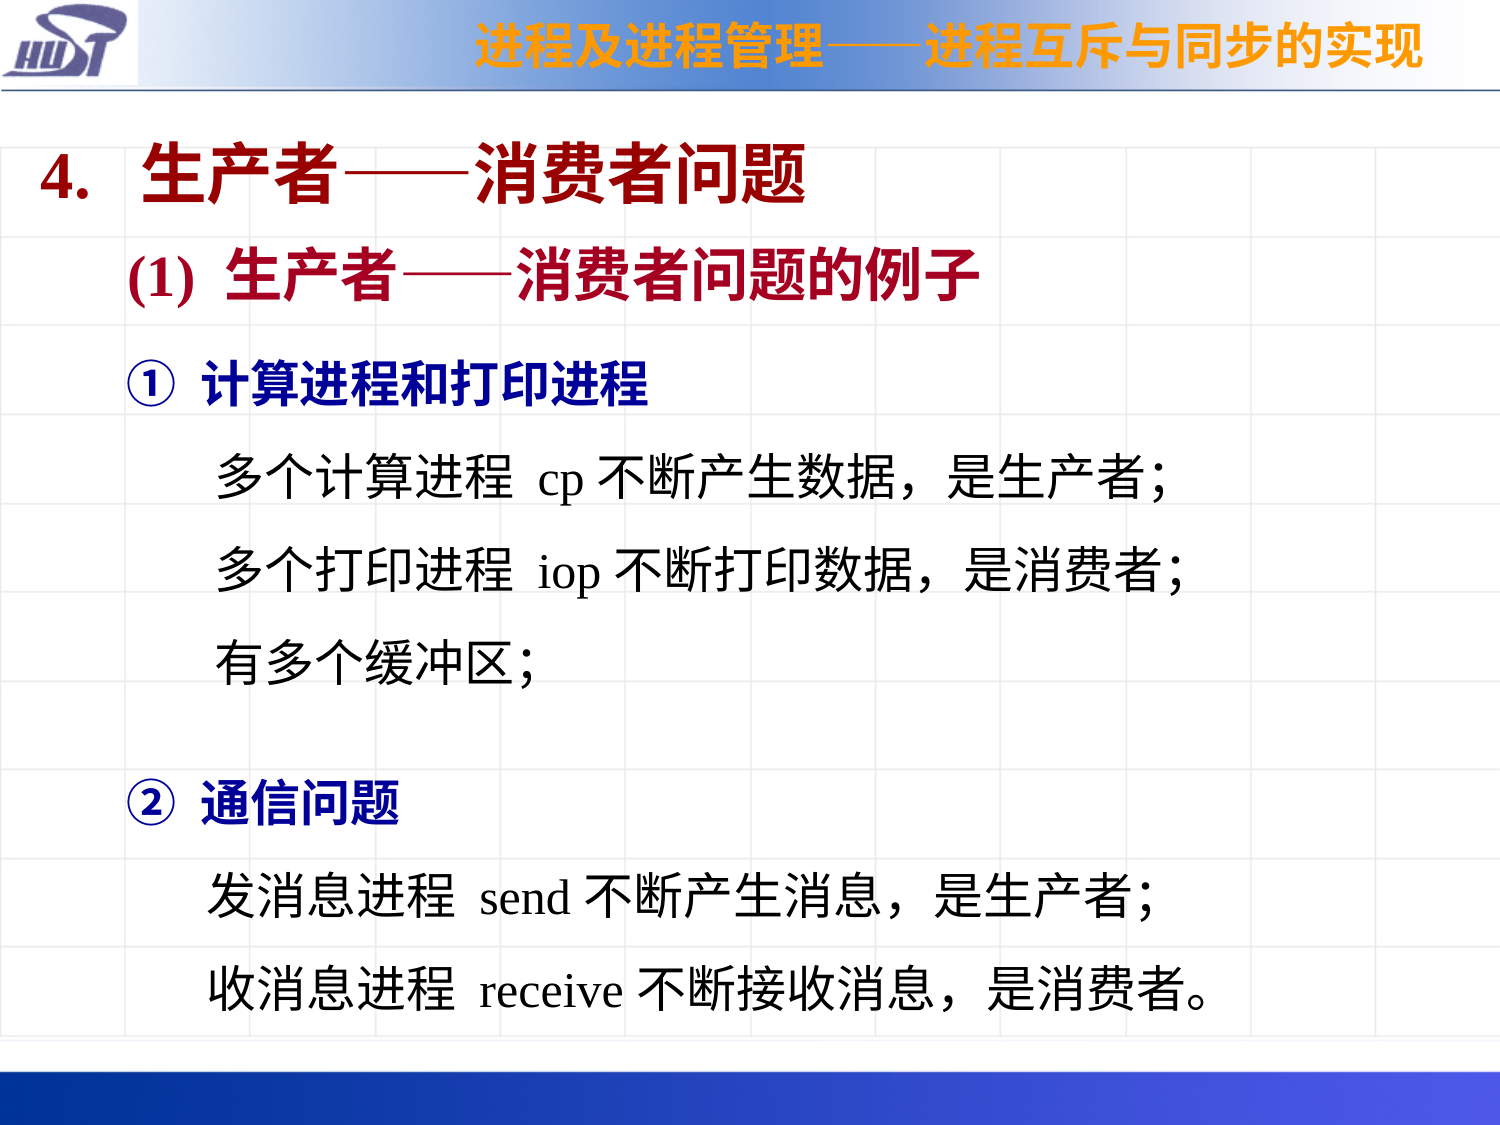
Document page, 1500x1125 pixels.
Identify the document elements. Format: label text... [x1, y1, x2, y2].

text_box ① 计算进程和打印进程 多个计算进程 cp不断产生数据，是生产者； 多个打印进程 iop不断打印数据，是消费者； 有多个缓冲区； [111, 327, 1319, 699]
picture [0, 0, 1500, 1125]
text_box 进程及进程管理——进程互斥与同步的实现 [62, 13, 1440, 83]
text_box 4. 生产者——消费者问题 (1) 生产者——消费者问题的例子 [25, 100, 1405, 316]
text_box ② 通信问题 发消息进程 send不断产生消息，是生产者； 收消息进程 receive不断接收消息，是消费者。 [111, 746, 1282, 1025]
